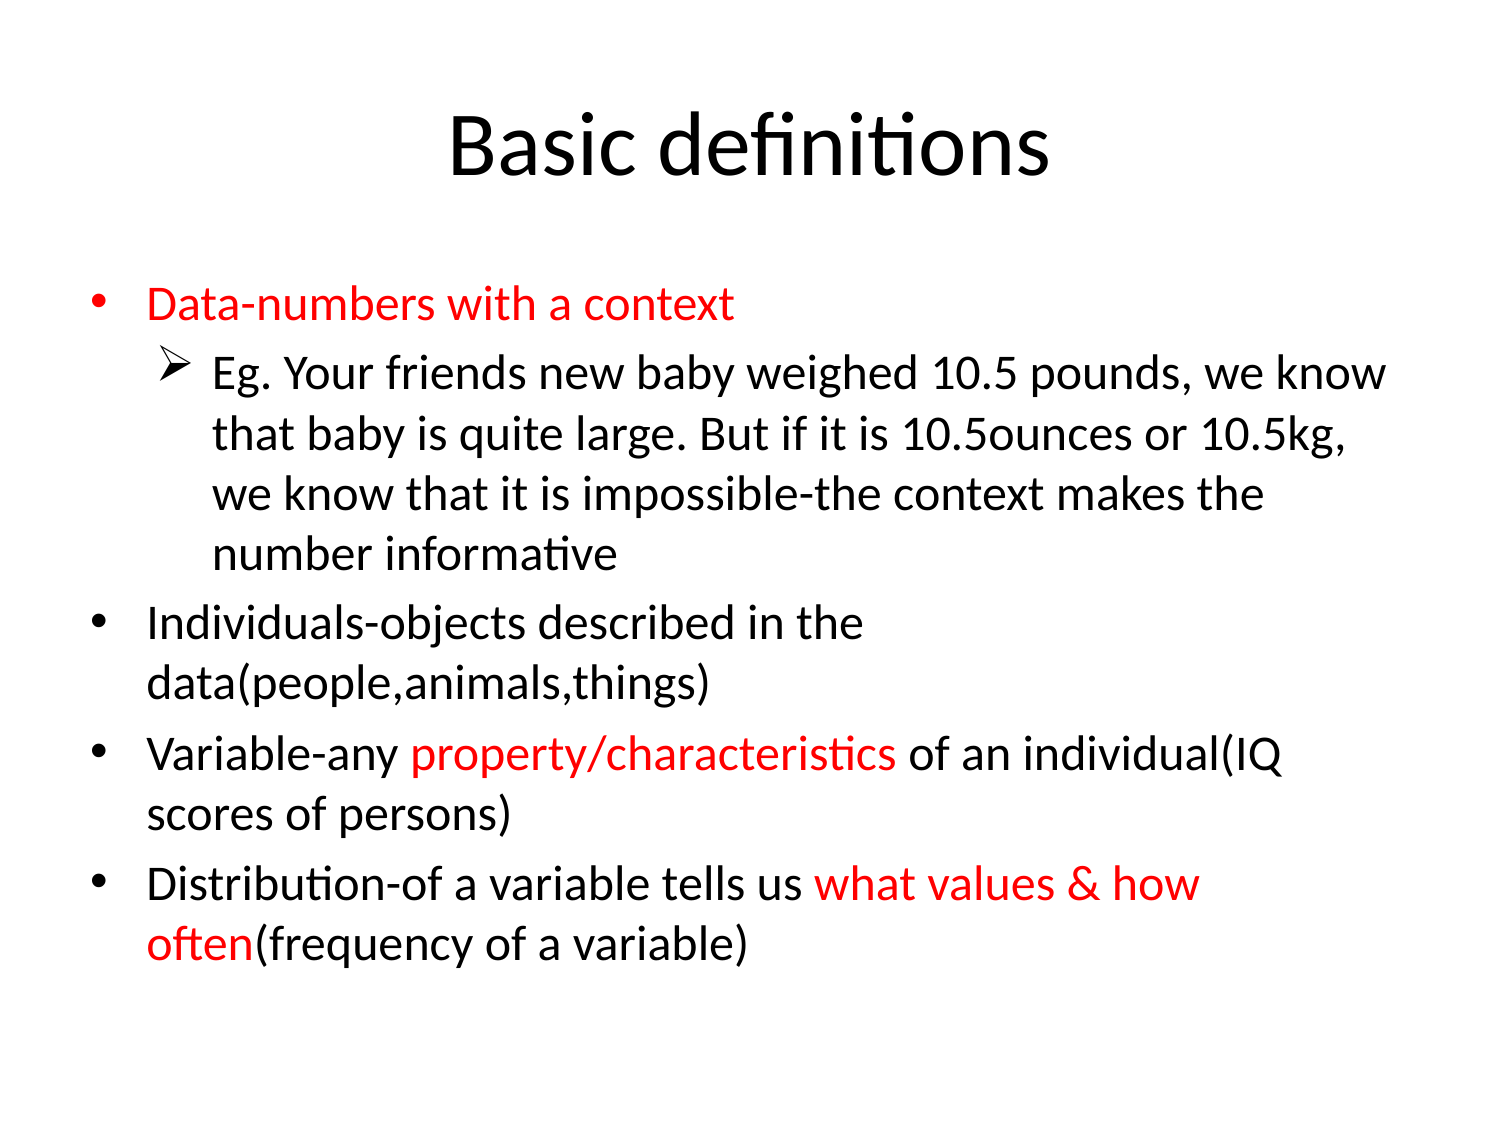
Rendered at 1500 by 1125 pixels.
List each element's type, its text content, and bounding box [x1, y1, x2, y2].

list Data-numbers with a context Eg. Your friends new baby weighed 10.5 pounds, we know that baby is quite large. But if it is 10.5ounces or 10.5kg, we know that it is impossible-the context makes the number informative Individuals-objects described in the data(people,animals,things) Variable-any property/characteristics of an individual(IQ scores of persons) Distribution-of a variable tells us what values & how often(frequency of a variable) [75, 262, 1425, 1005]
title Basic definitions [75, 45, 1425, 233]
